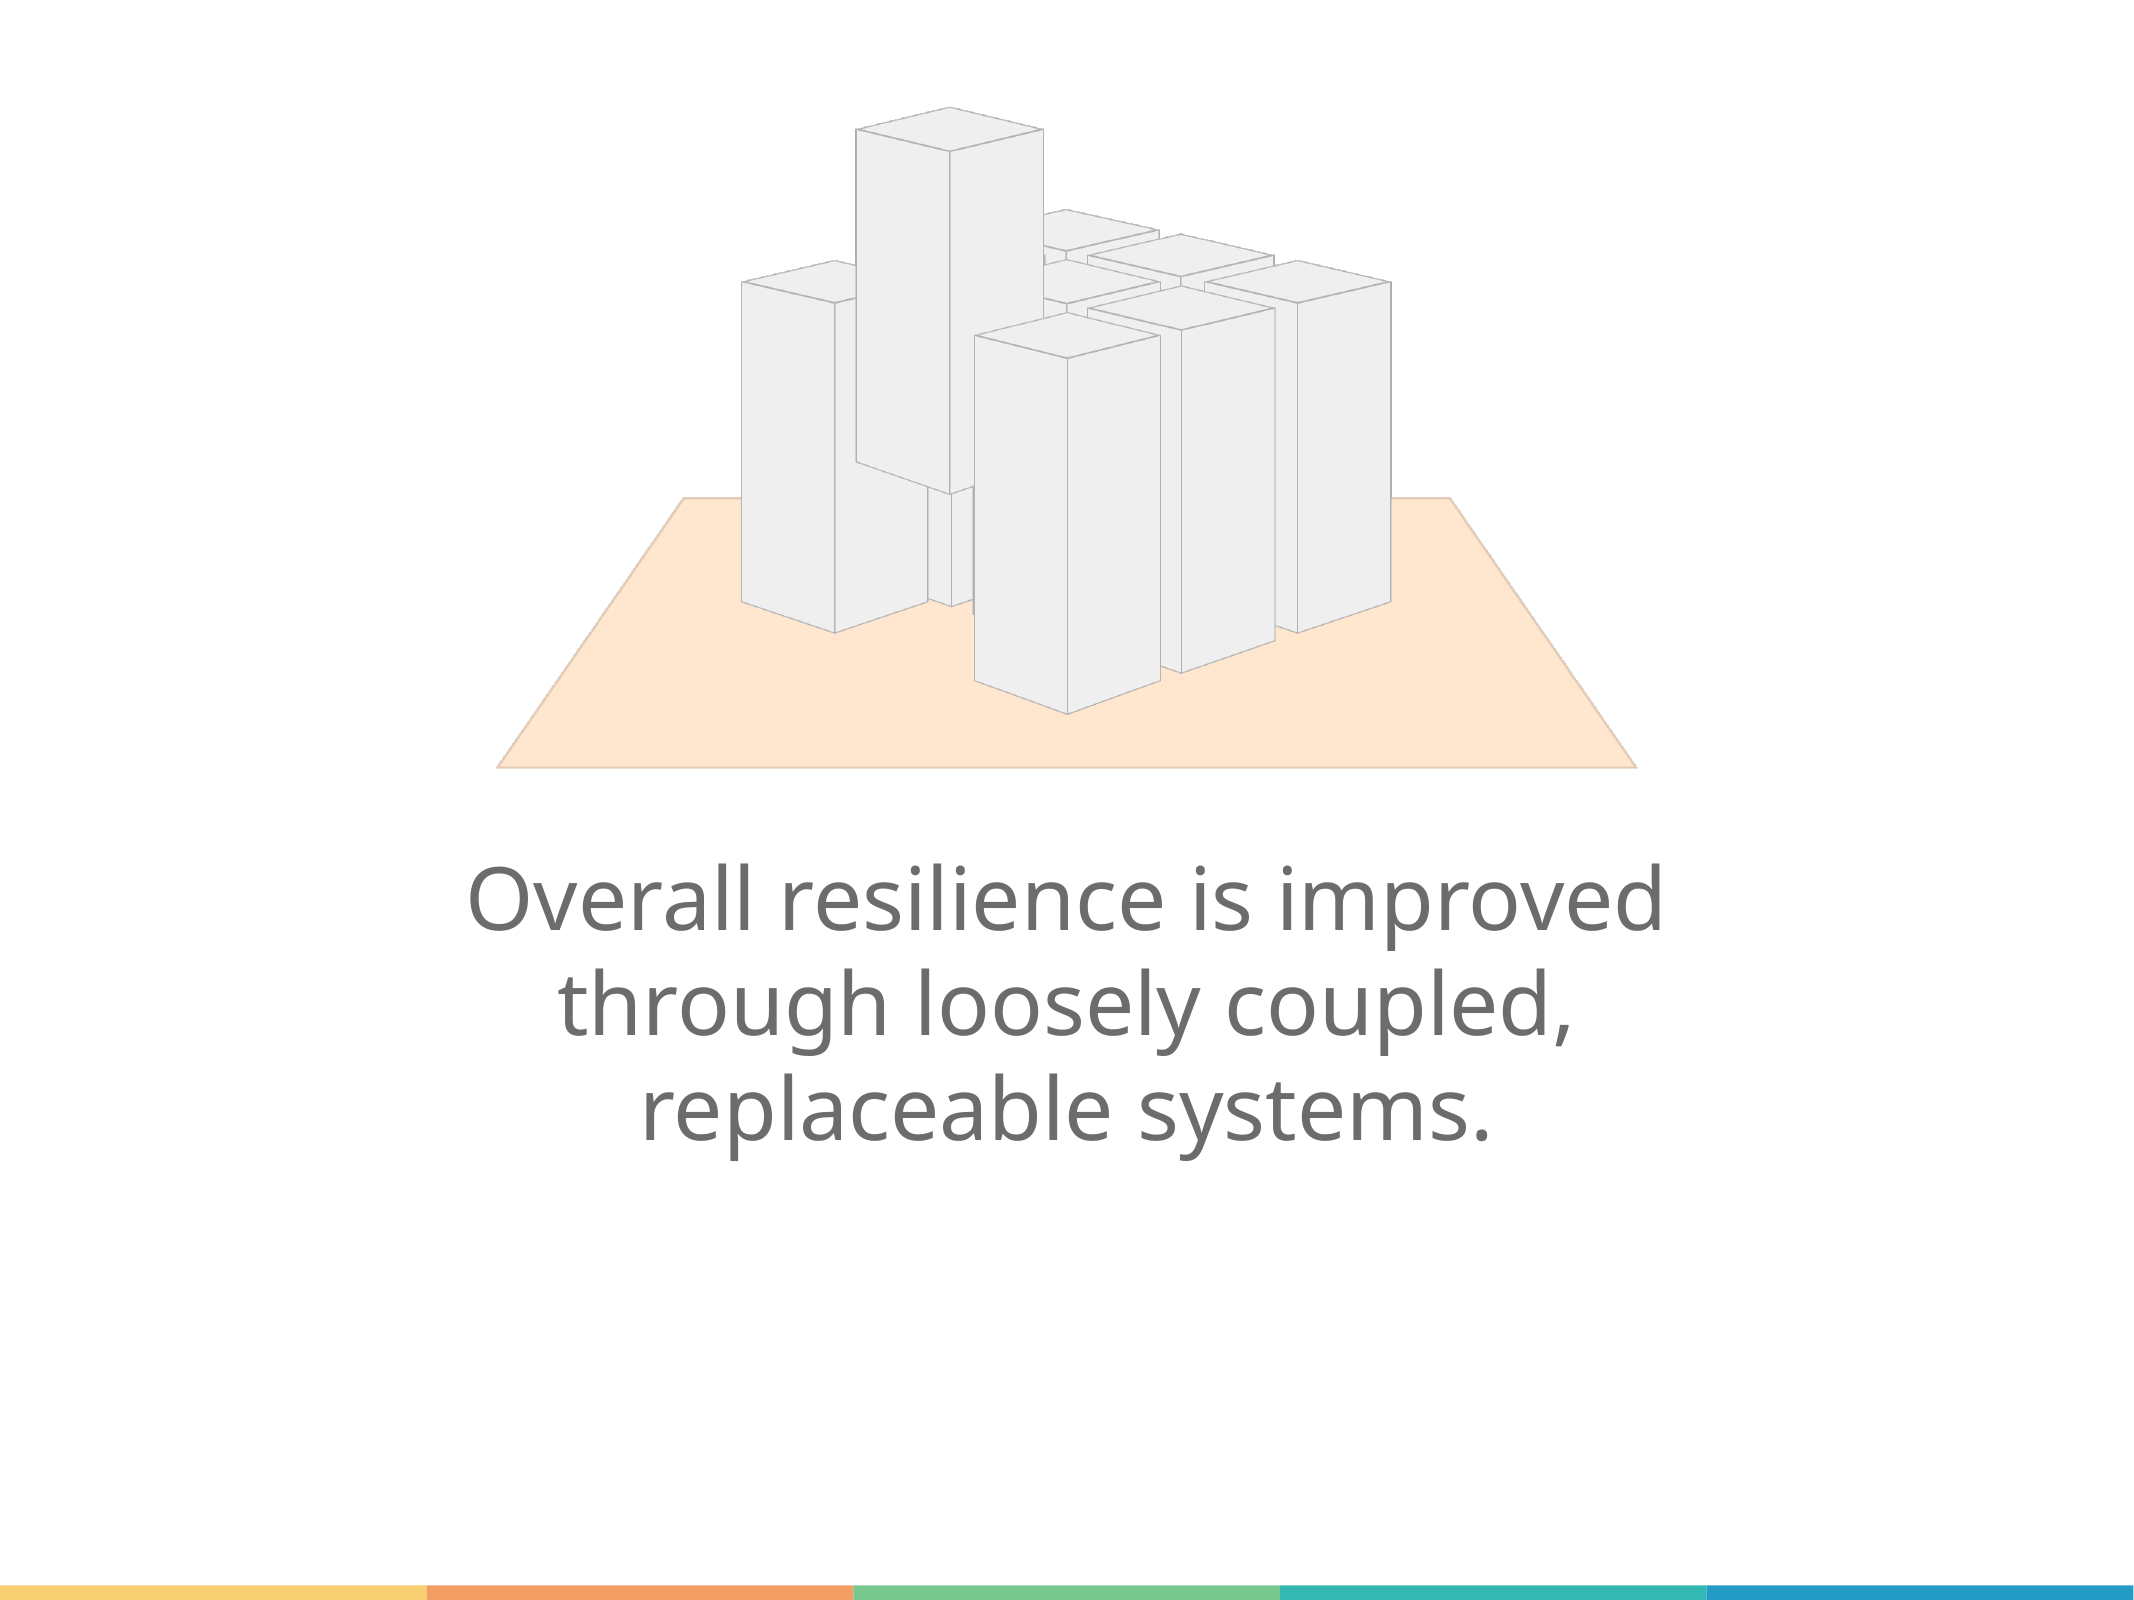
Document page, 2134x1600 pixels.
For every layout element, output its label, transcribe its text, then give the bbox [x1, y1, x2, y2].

list Overall resilience is improved through loosely coupled, replaceable systems. [453, 833, 1680, 1395]
picture [495, 106, 1639, 769]
